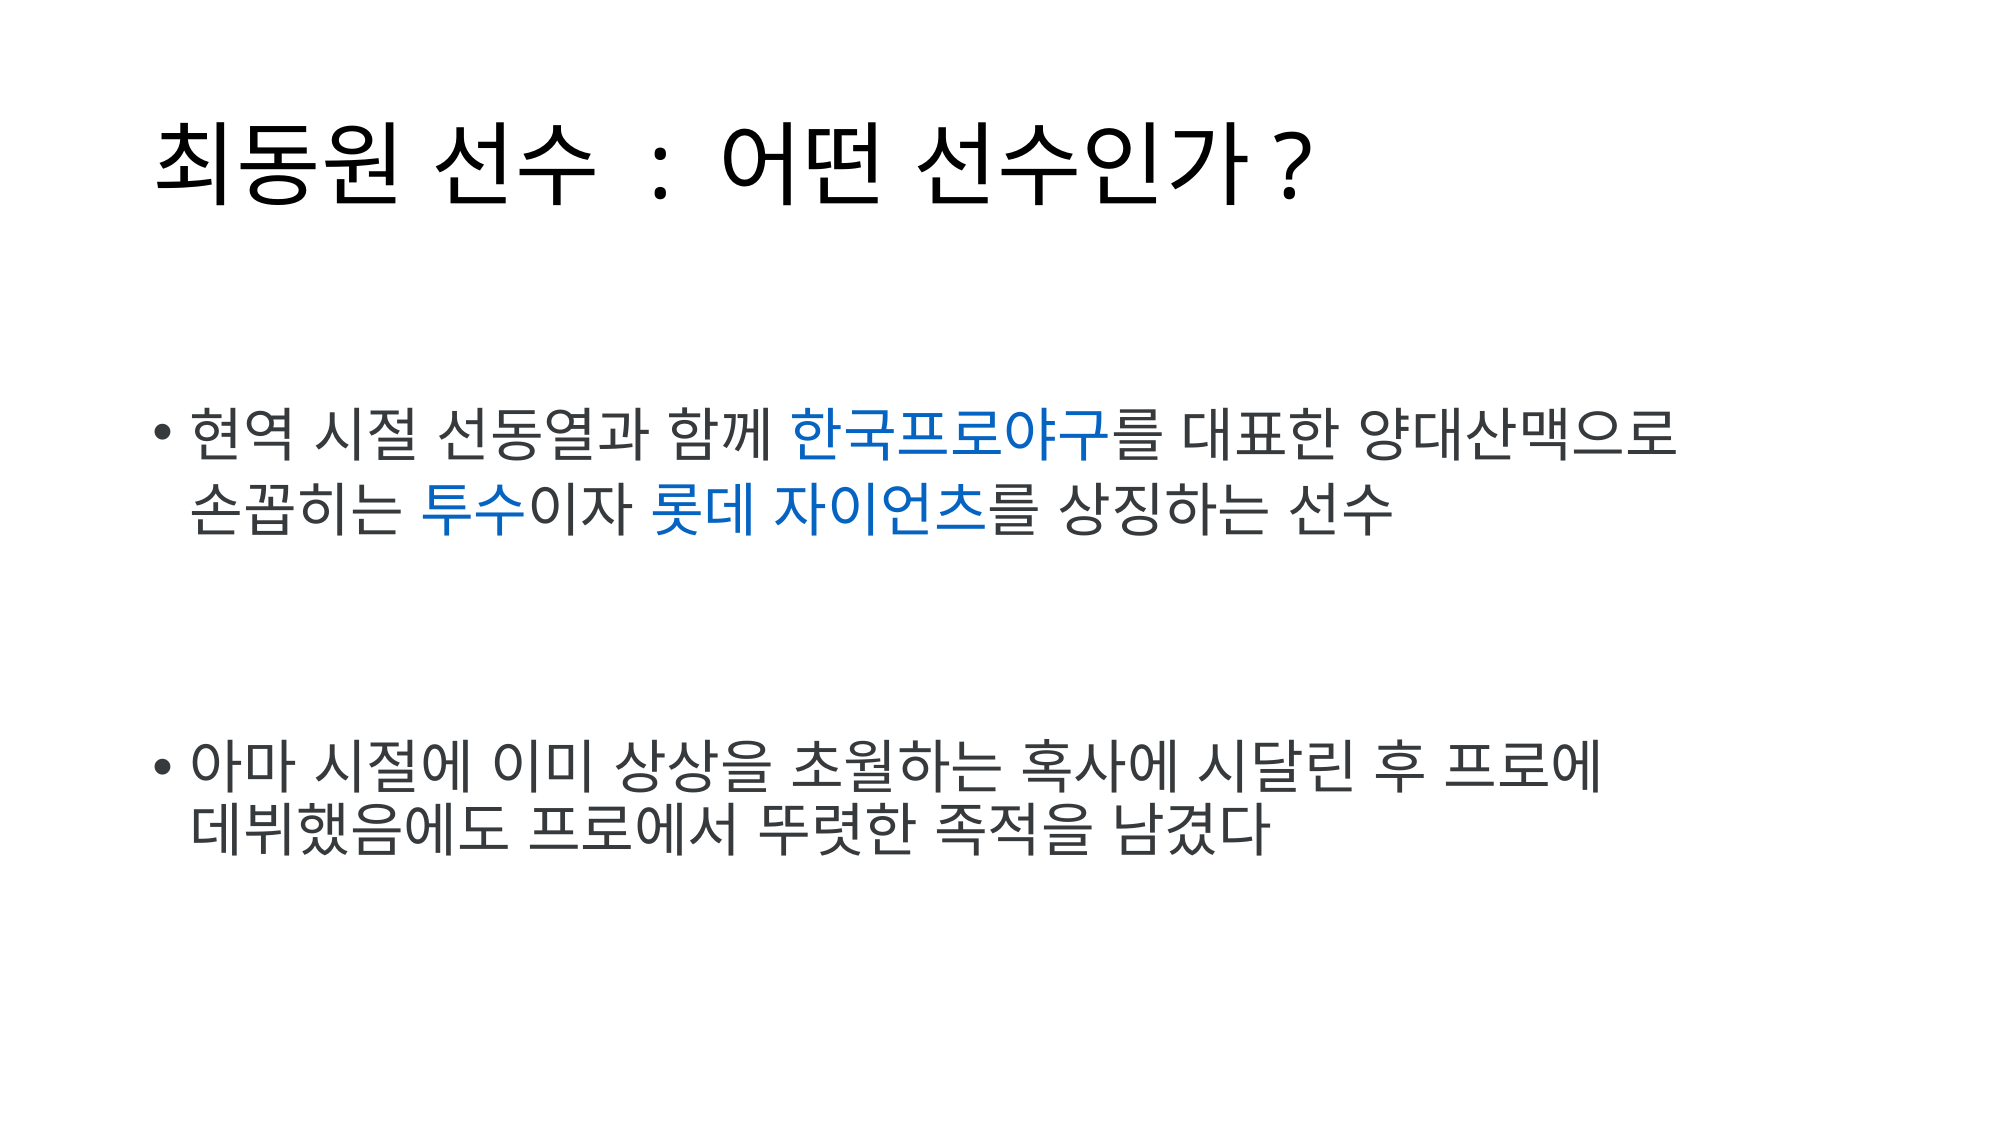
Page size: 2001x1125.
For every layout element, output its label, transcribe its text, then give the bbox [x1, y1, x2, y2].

title 최동원 선수 : 어떤 선수인가? [137, 59, 1863, 278]
list 현역 시절 선동열과 함께 한국프로야구를 대표한 양대산맥으로 손꼽히는 투수이자 롯데 자이언츠를 상징하는 선수 아마 시절에 이미 상상을 초월하는 혹사에 시달린 후 프로에 데뷔했음에도 프로에서 뚜렷한 족적을 남겼다 [137, 299, 1863, 1014]
